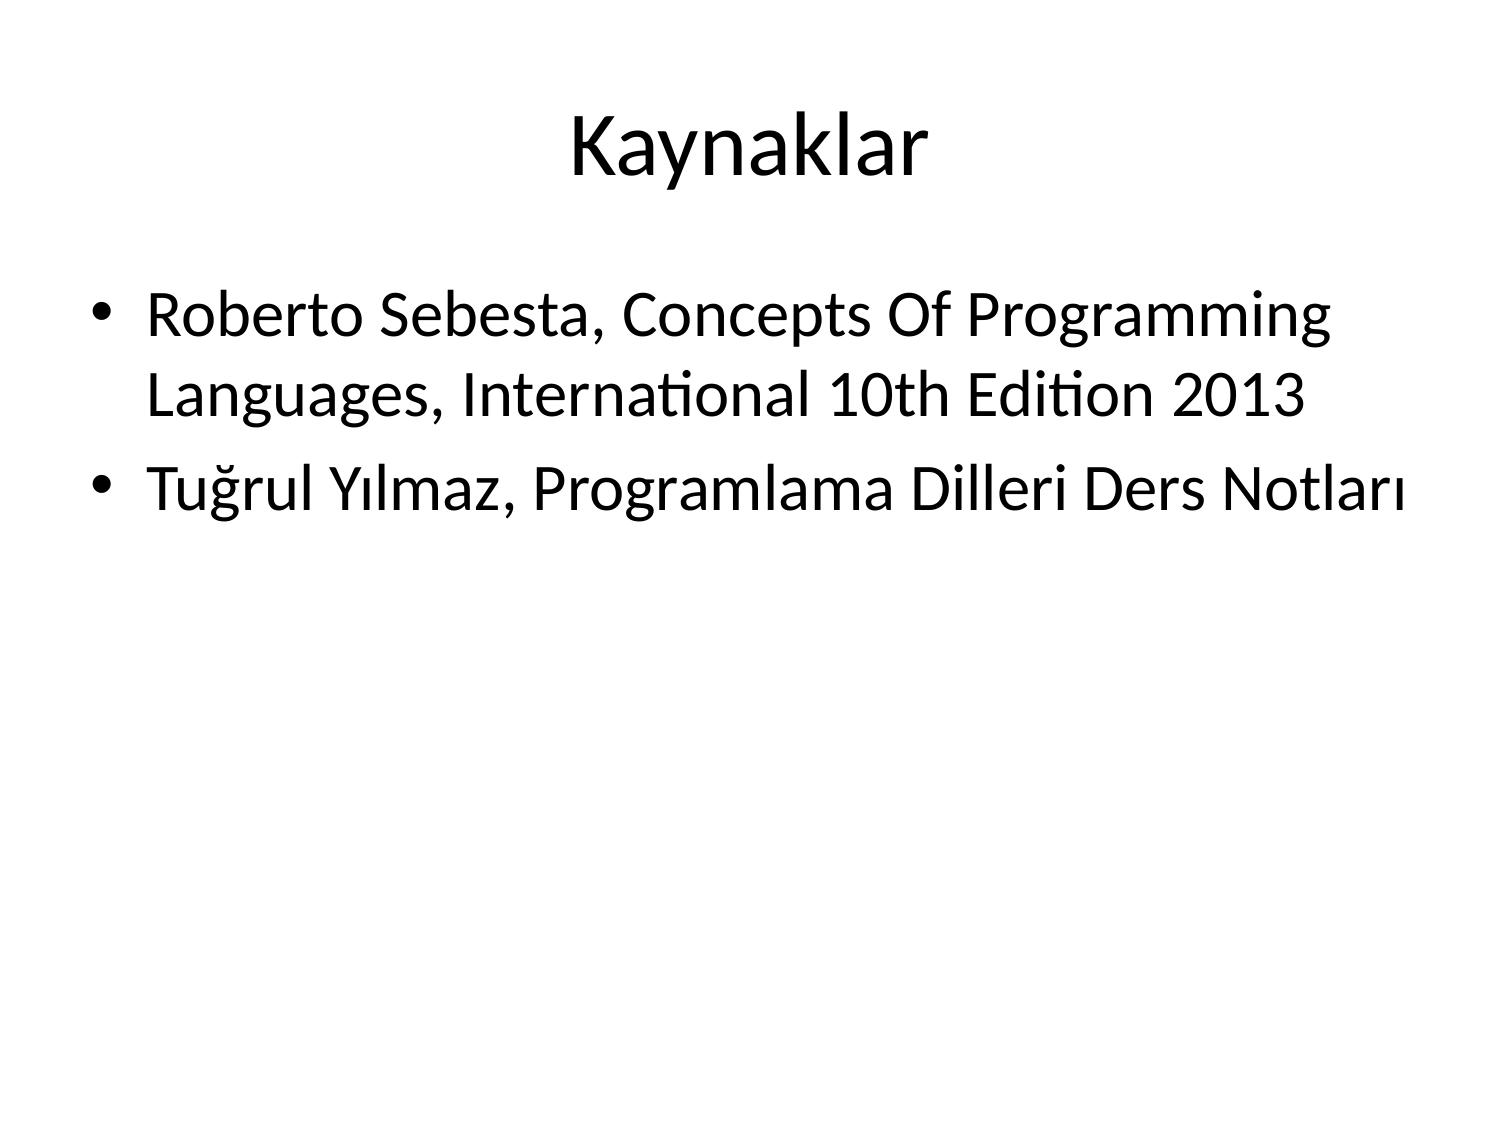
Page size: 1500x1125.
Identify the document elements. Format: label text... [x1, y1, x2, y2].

title Kaynaklar [75, 45, 1425, 233]
list Roberto Sebesta, Concepts Of Programming Languages, International 10th Edition 2013 Tuğrul Yılmaz, Programlama Dilleri Ders Notları [75, 262, 1425, 1005]
